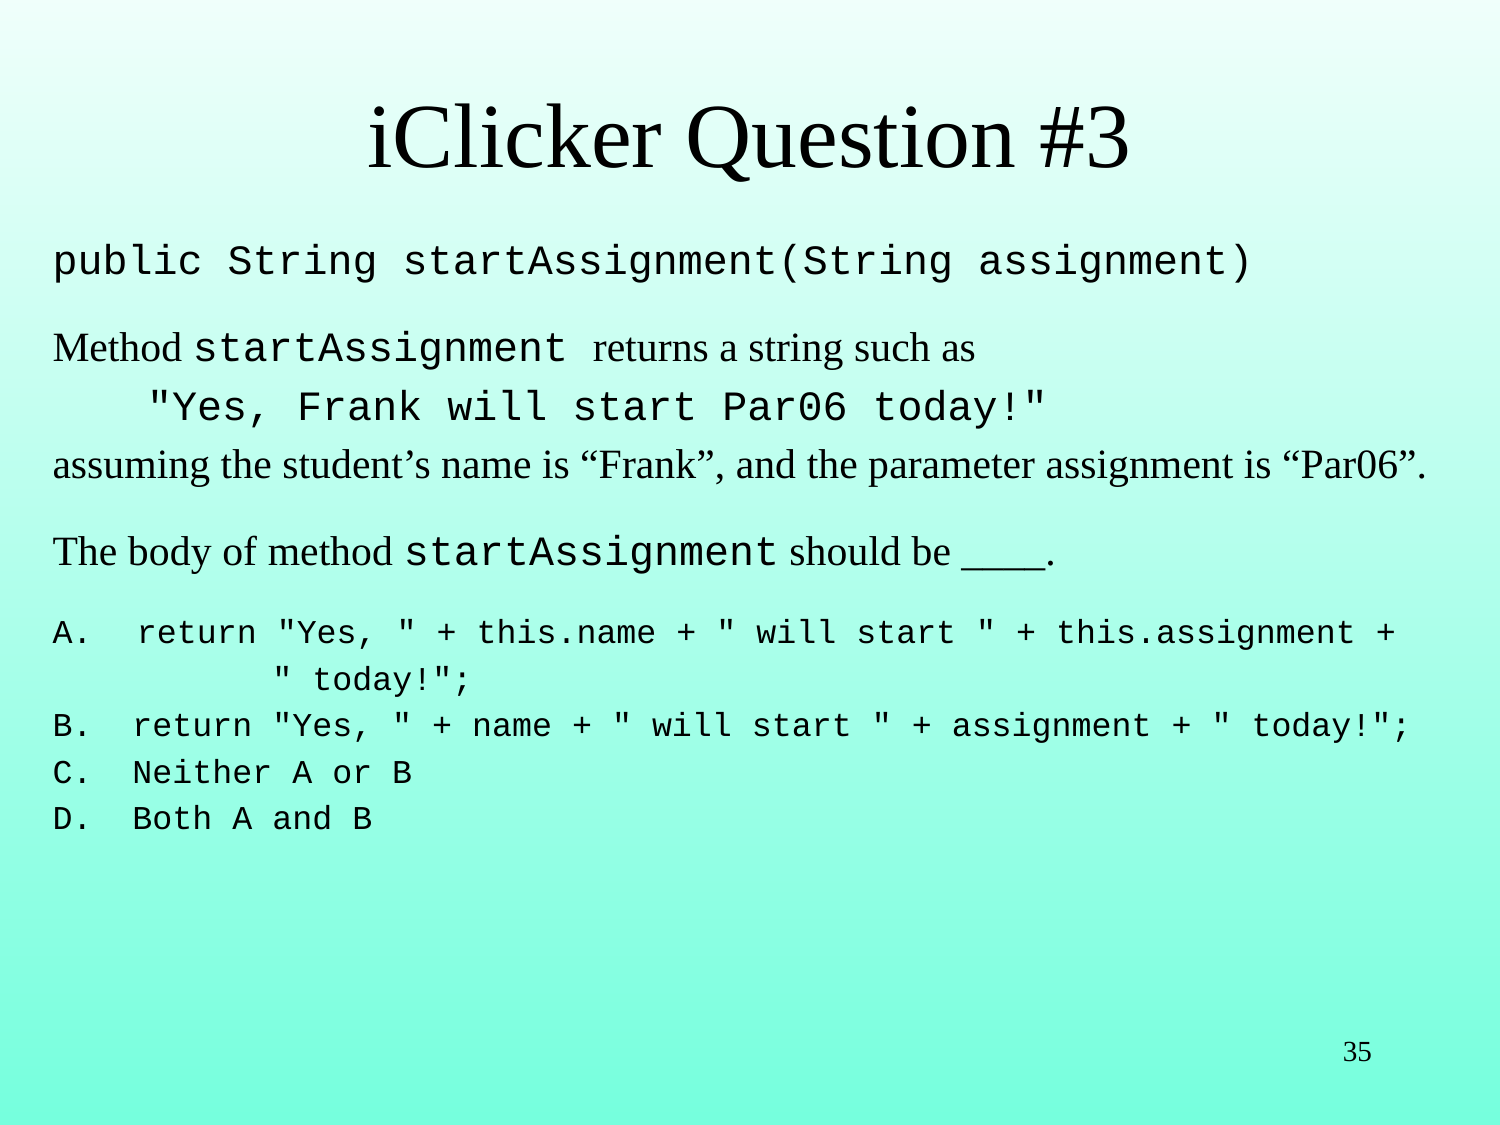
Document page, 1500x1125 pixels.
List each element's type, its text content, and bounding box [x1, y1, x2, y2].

slide_number 35 [1074, 1024, 1388, 1101]
list public String startAssignment(String assignment) Method startAssignment returns a string such as "Yes, Frank will start Par06 today!" assuming the student’s name is “Frank”, and the parameter assignment is “Par06”. The body of method startAssignment should be ____. return "Yes, " + this.name + " will start " + this.assignment + " today!"; B. return "Yes, " + name + " will start " + assignment + " today!"; C. Neither A or B D. Both A and B [37, 224, 1463, 900]
title iClicker Question #3 [112, 37, 1388, 224]
